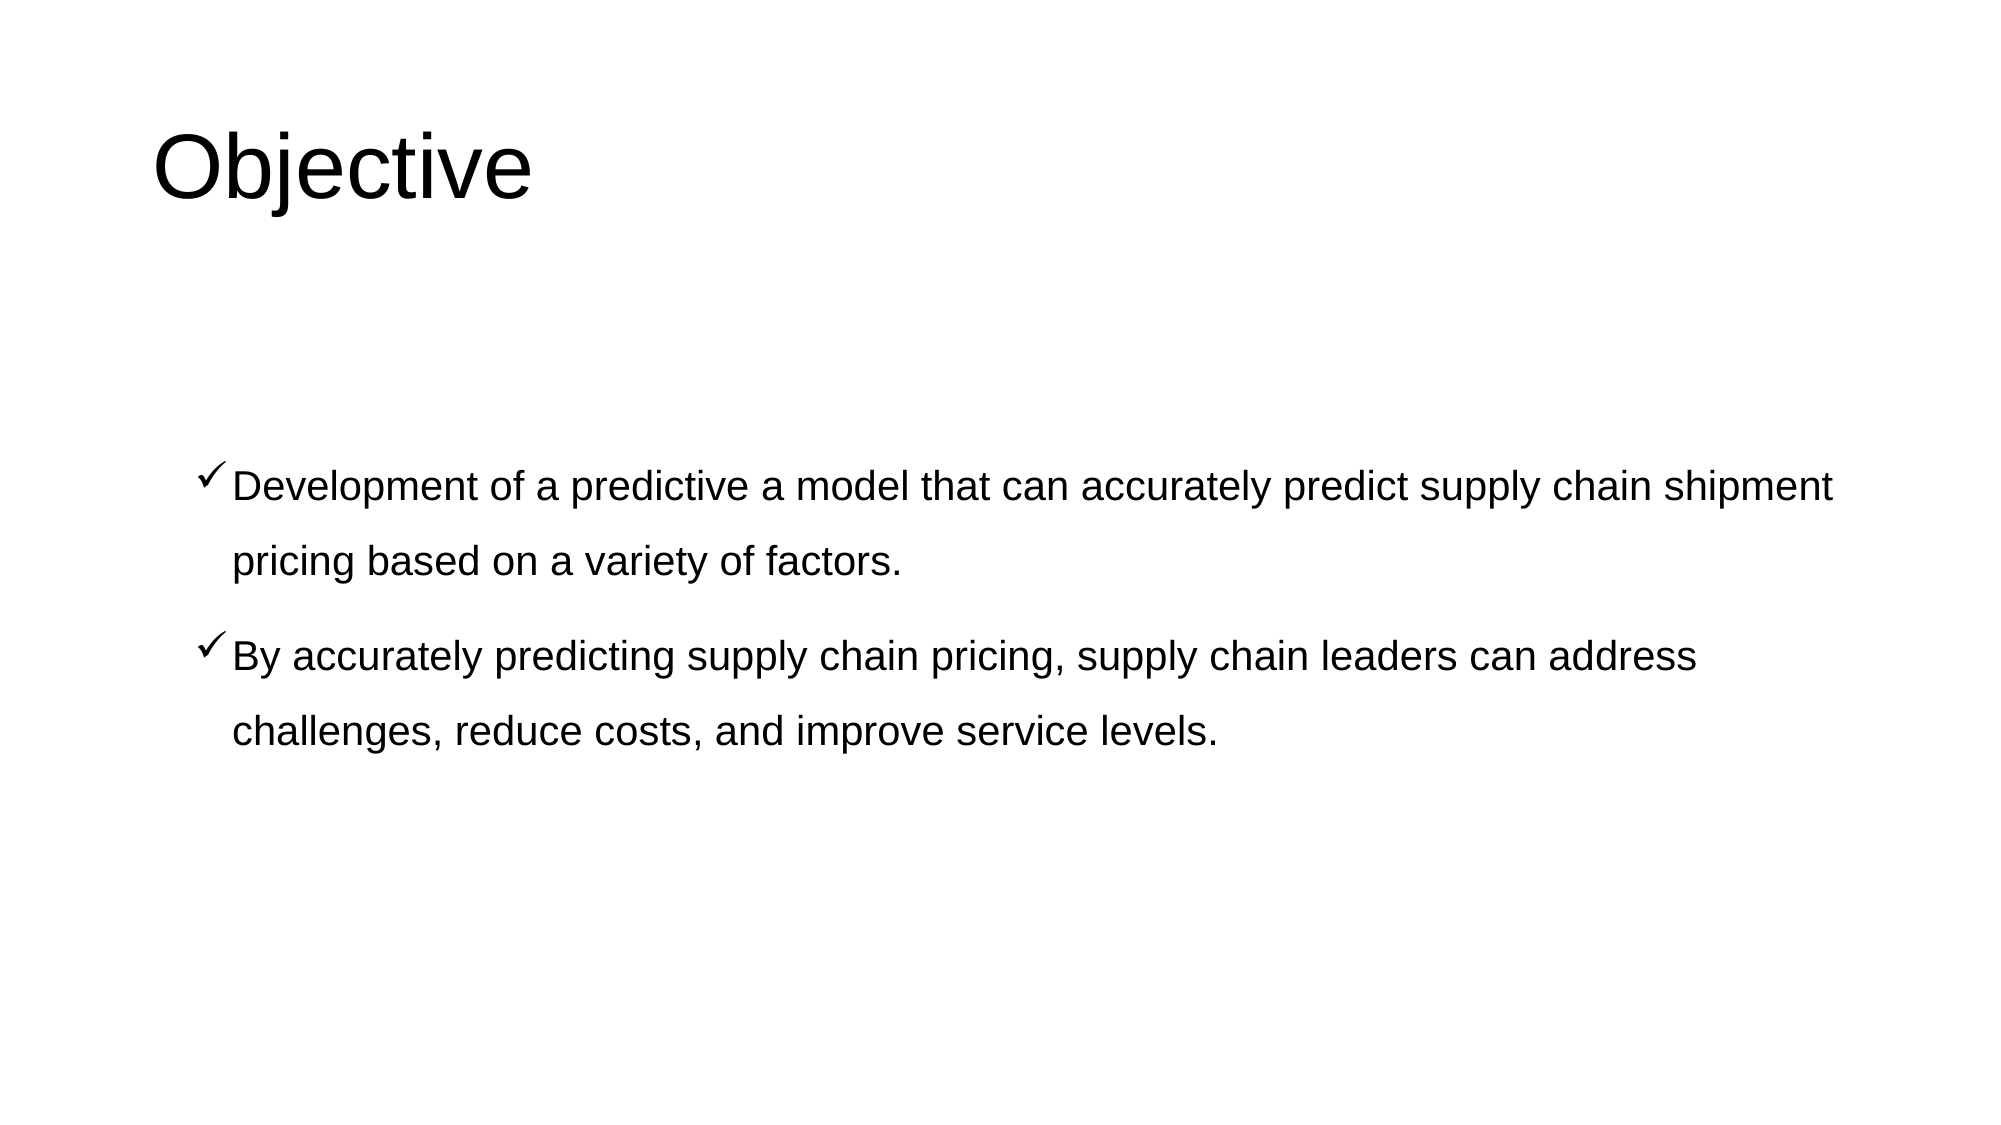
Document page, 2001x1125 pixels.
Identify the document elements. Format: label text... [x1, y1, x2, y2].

title Objective [137, 59, 1863, 278]
list Development of a predictive a model that can accurately predict supply chain shipment pricing based on a variety of factors. By accurately predicting supply chain pricing, supply chain leaders can address challenges, reduce costs, and improve service levels. [104, 335, 1874, 926]
